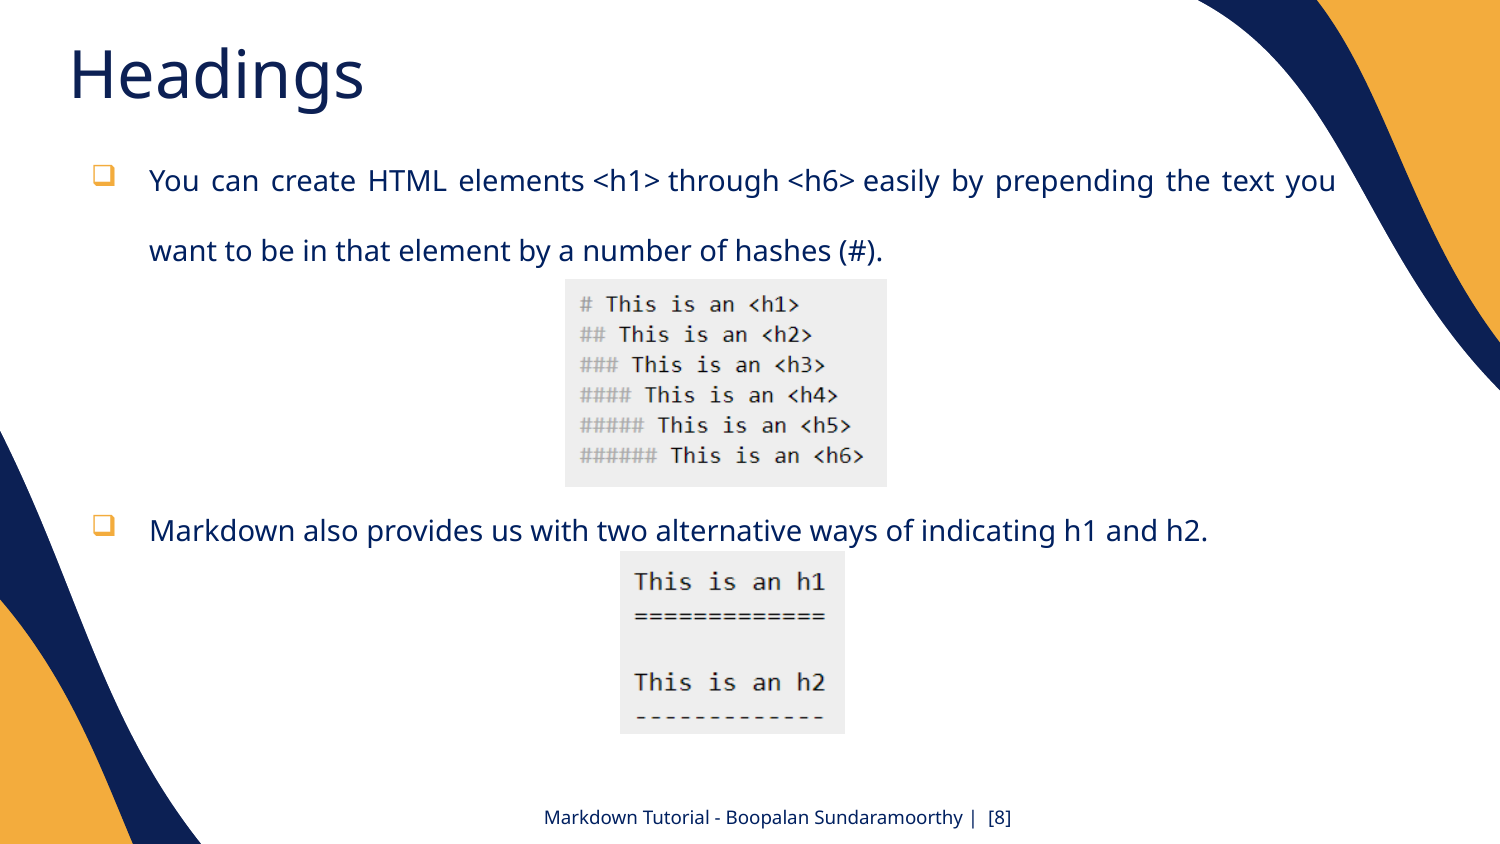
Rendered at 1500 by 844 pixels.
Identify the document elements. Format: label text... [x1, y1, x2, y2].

picture [619, 551, 845, 734]
title Headings [53, 32, 1317, 112]
text_box You can create HTML elements <h1> through <h6> easily by prepending the text you want to be in that element by a number of hashes (#). Markdown also provides us with two alternative ways of indicating h1 and h2. [76, 112, 1353, 493]
picture [565, 279, 887, 488]
text_box Markdown Tutorial - Boopalan Sundaramoorthy | [8] [71, 779, 1459, 839]
